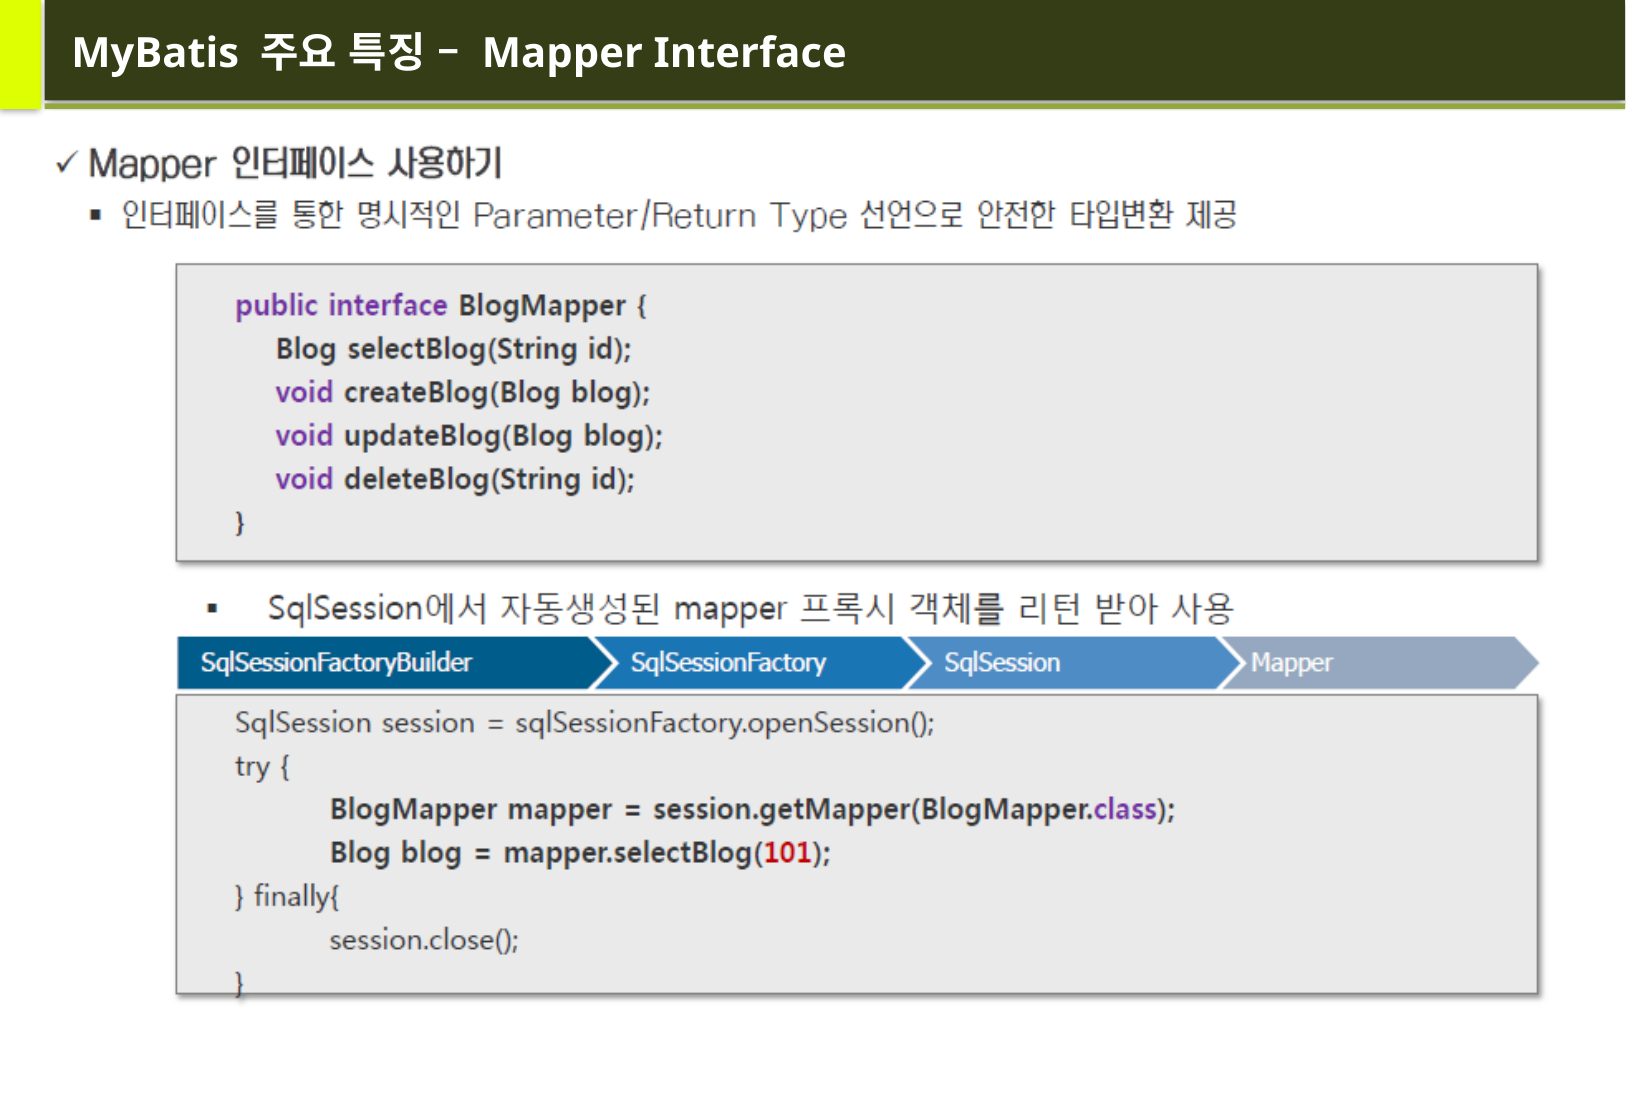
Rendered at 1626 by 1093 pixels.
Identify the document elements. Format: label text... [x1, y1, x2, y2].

title MyBatis 주요 특징 – Mapper Interface [56, 0, 1604, 103]
picture [45, 141, 1557, 1008]
